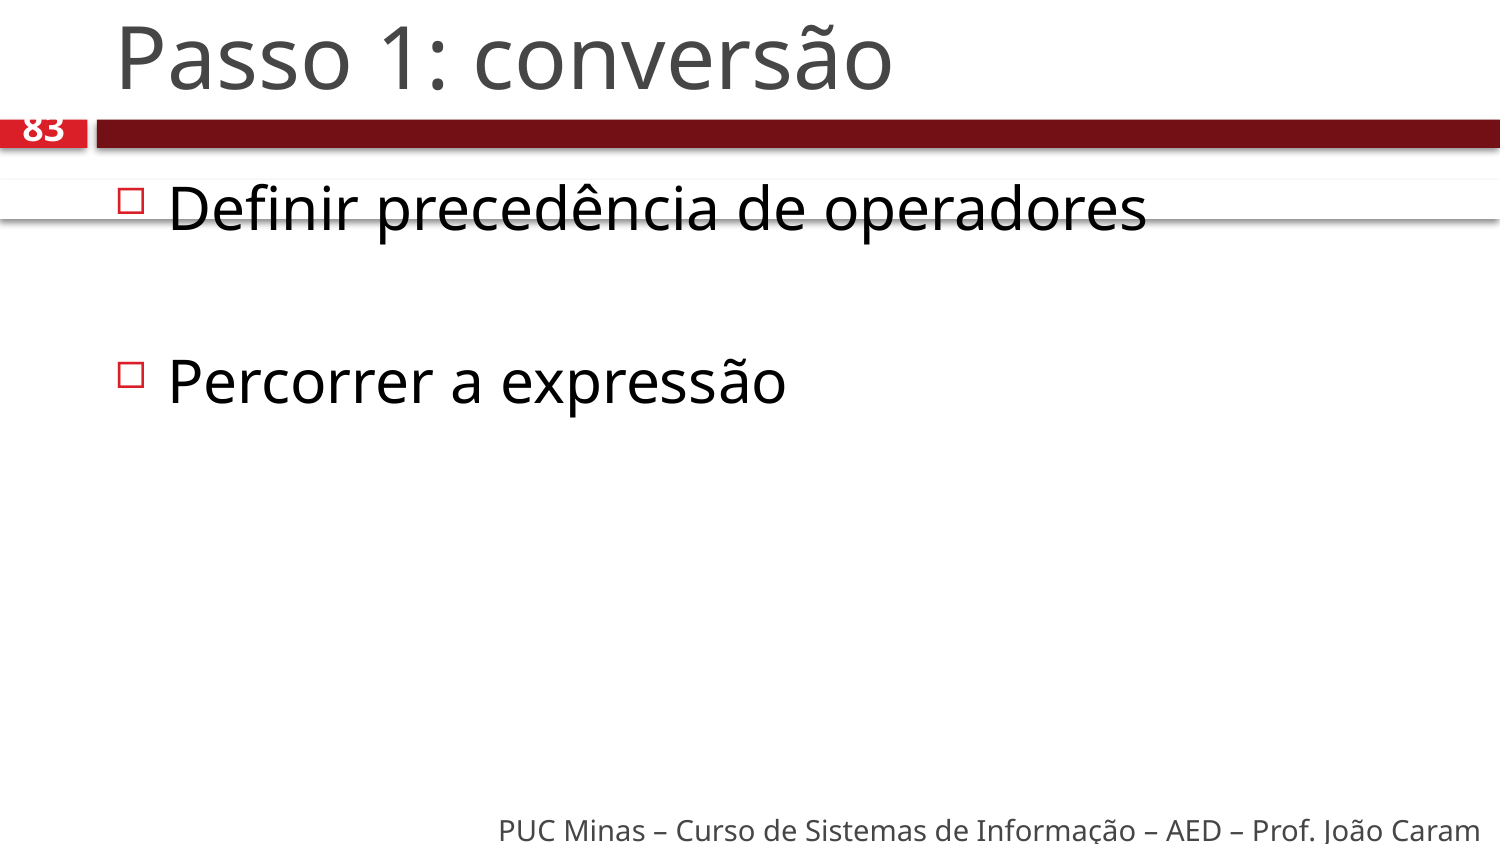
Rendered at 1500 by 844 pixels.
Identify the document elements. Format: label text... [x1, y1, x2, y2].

list Definir precedência de operadores Percorrer a expressão [99, 161, 1483, 800]
footer PUC Minas – Curso de Sistemas de Informação – AED – Prof. João Caram [159, 807, 1497, 844]
slide_number 83 [0, 114, 88, 145]
title Passo 1: conversão [99, 19, 1483, 115]
